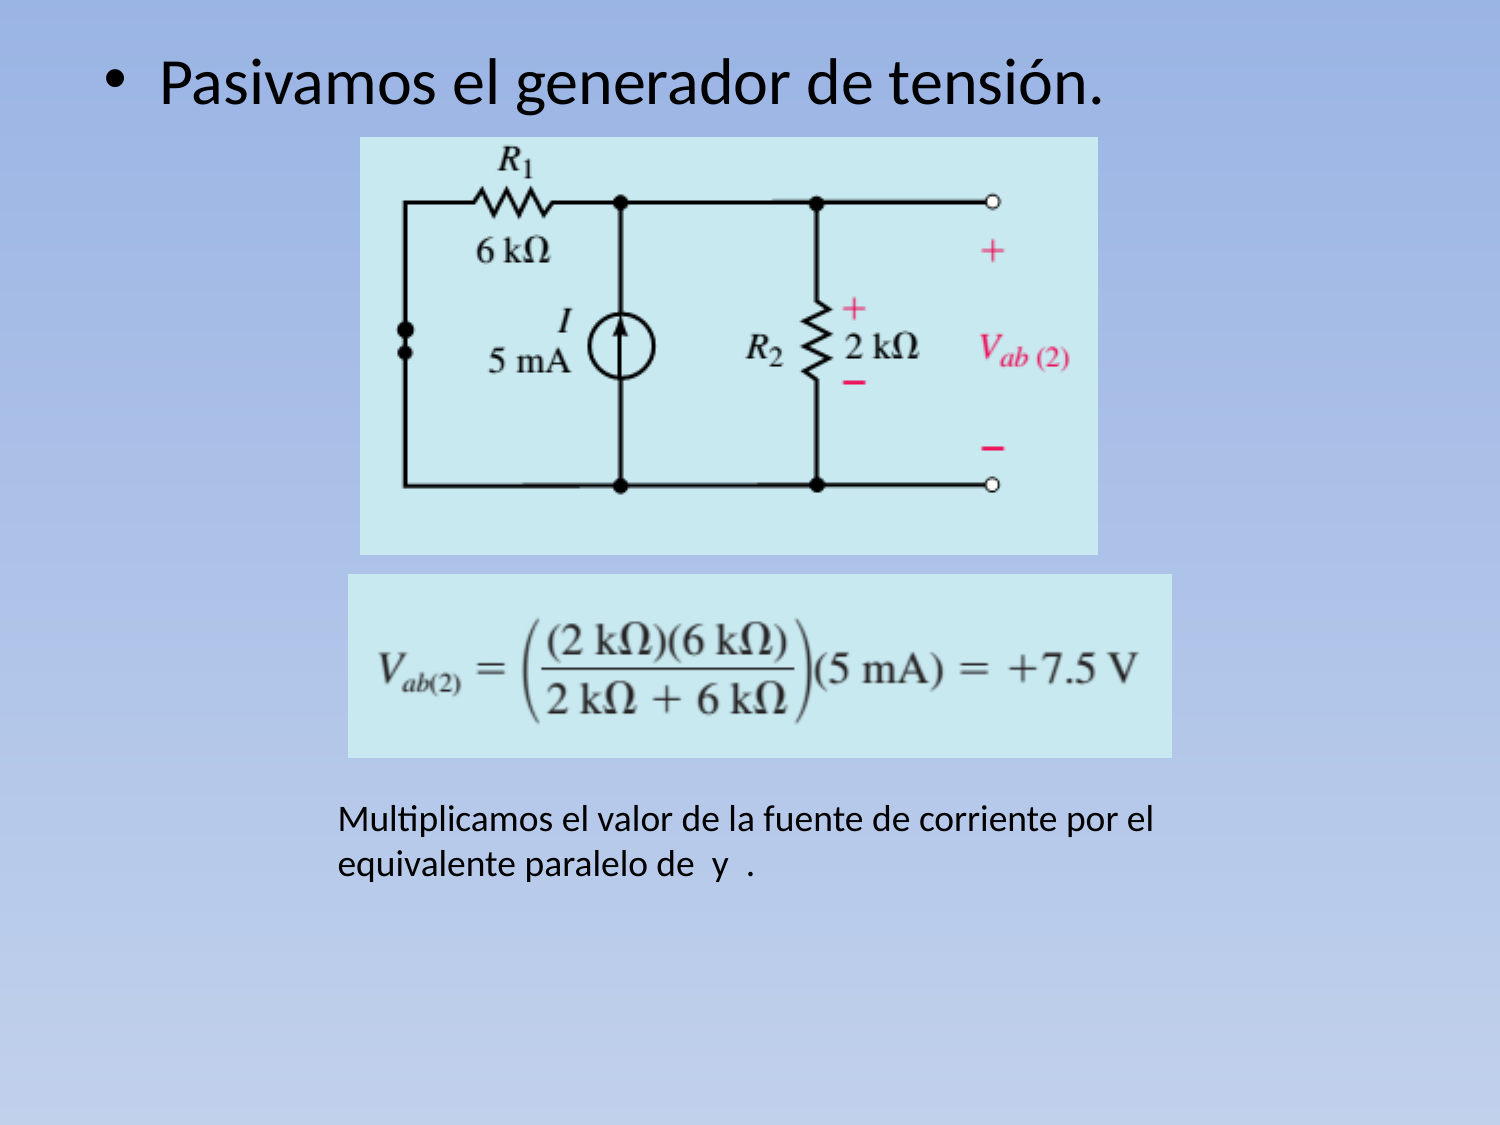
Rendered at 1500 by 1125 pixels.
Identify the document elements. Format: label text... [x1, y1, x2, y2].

picture [359, 136, 1098, 555]
list Pasivamos el generador de tensión. [88, 30, 1439, 126]
picture [348, 573, 1172, 758]
